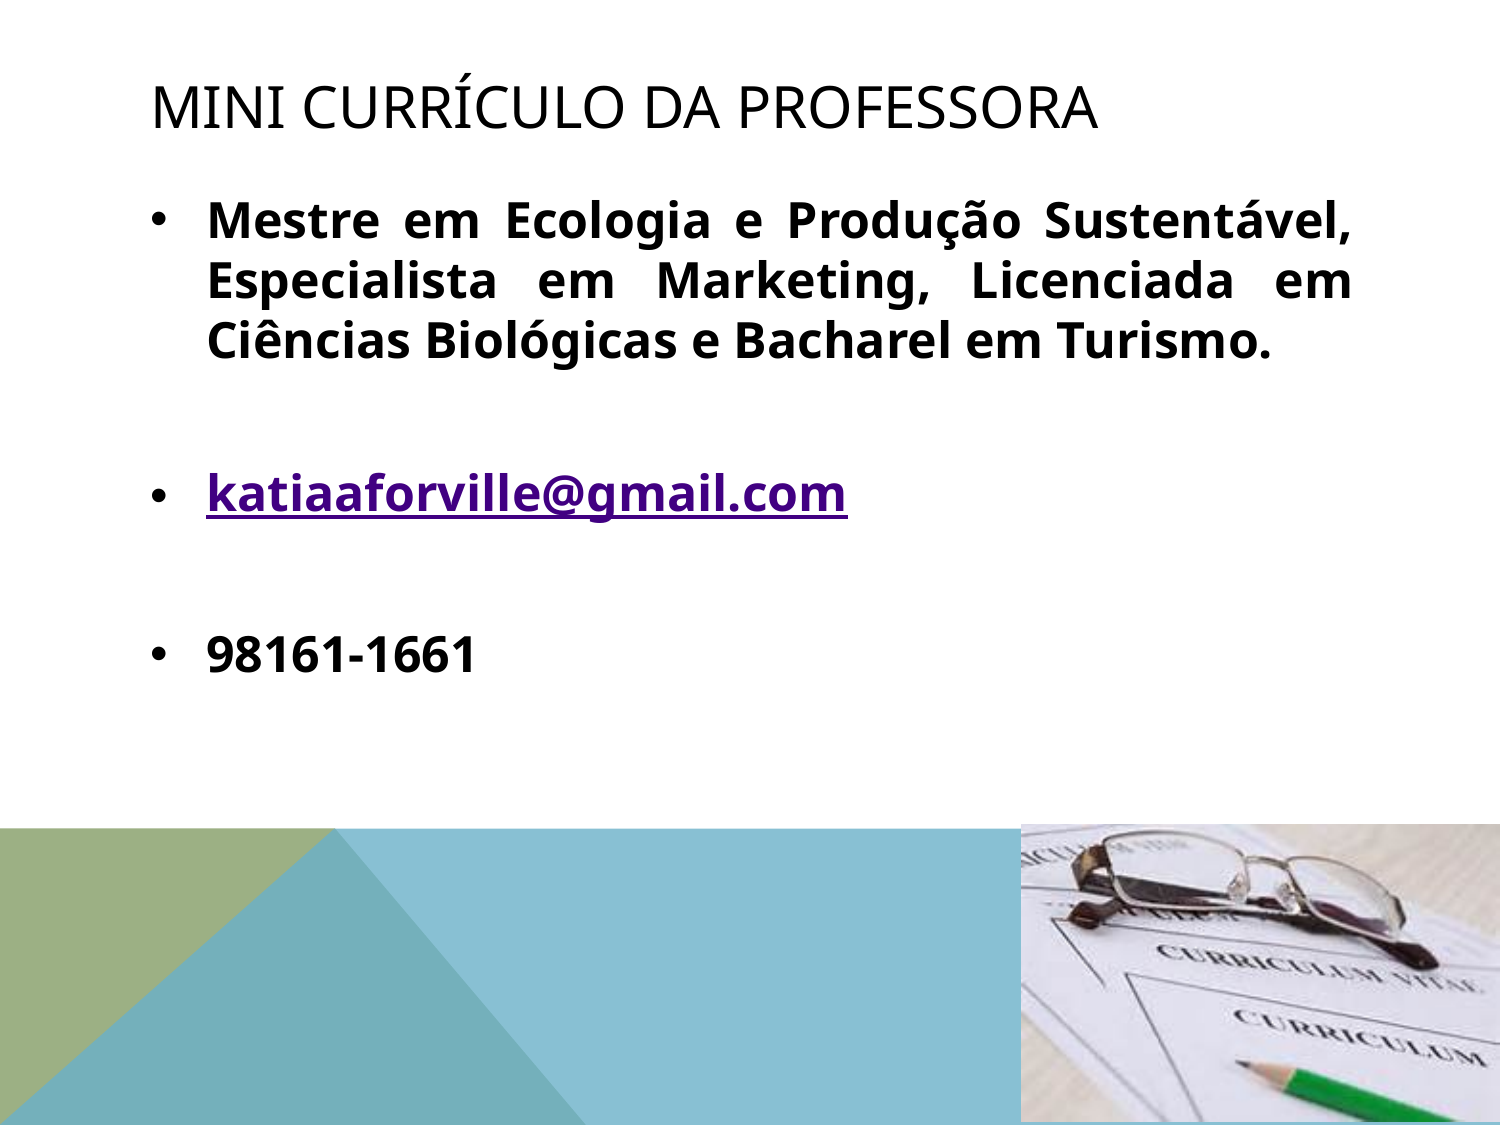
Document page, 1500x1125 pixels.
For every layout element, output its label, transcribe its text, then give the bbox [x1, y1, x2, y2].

picture [1021, 824, 1500, 1122]
title Mini currículo DA PROFESSORA [135, 60, 1369, 150]
list Mestre em Ecologia e Produção Sustentável, Especialista em Marketing, Licenciada em Ciências Biológicas e Bacharel em Turismo. katiaaforville@gmail.com 98161-1661 [135, 180, 1369, 768]
